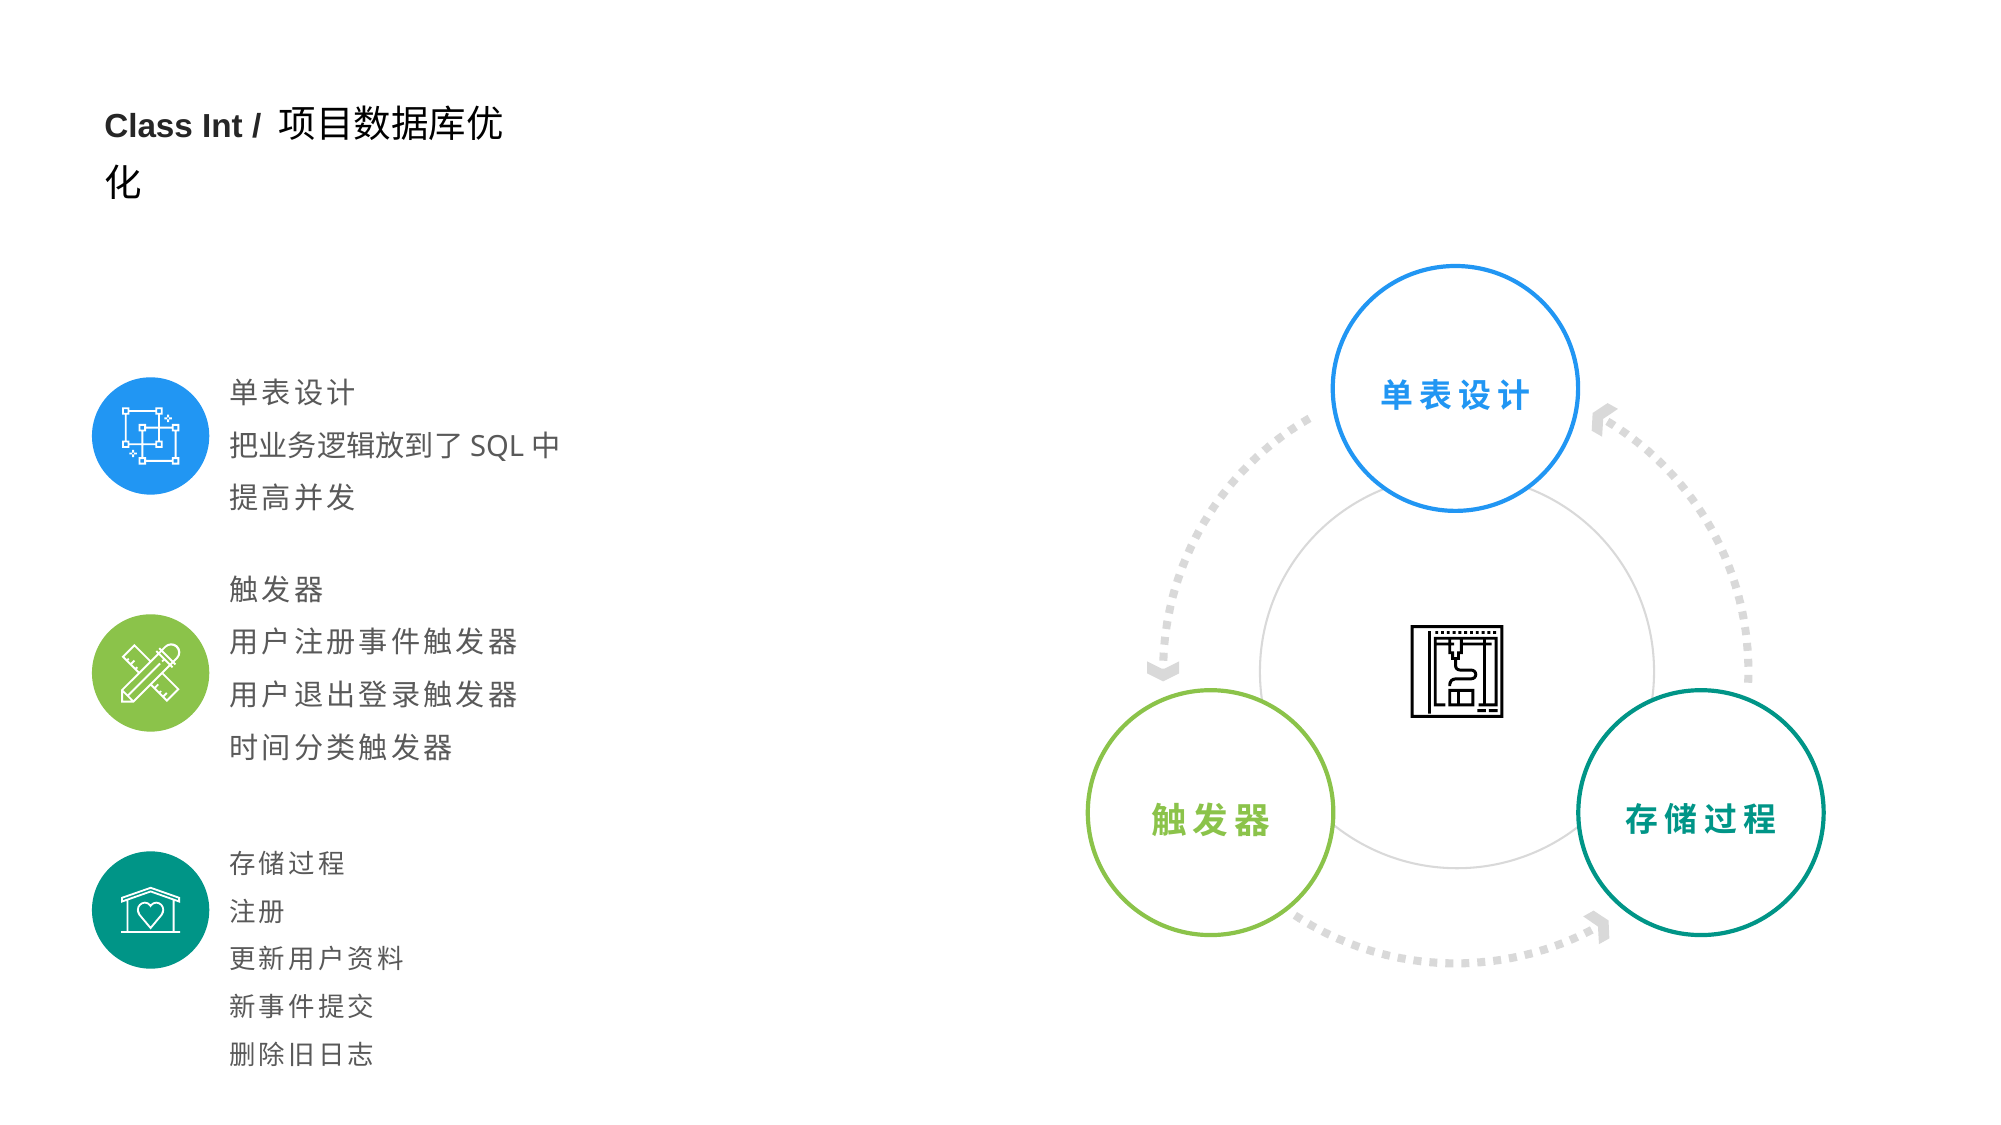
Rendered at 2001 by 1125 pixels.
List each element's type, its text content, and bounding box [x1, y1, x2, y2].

text_box [1259, 488, 1655, 869]
text_box [1553, 939, 1565, 950]
text_box [1249, 453, 1261, 465]
text_box [1492, 955, 1502, 965]
text_box [1578, 690, 1824, 936]
text_box [1744, 658, 1753, 667]
text_box [1743, 642, 1752, 652]
text_box [1704, 520, 1716, 532]
text_box [1162, 620, 1172, 630]
text_box [91, 851, 210, 969]
text_box [1332, 265, 1579, 511]
text_box [1523, 949, 1534, 959]
text_box [1300, 414, 1312, 426]
text_box [1208, 501, 1220, 513]
text_box [1292, 911, 1304, 923]
text_box 存储过程 注册 更新用户资料 新事件提交 删除旧日志 [214, 822, 953, 1078]
text_box [1744, 674, 1753, 683]
text_box [1461, 958, 1470, 968]
text_box [1655, 457, 1667, 469]
text_box [1165, 604, 1175, 615]
text_box [1412, 956, 1422, 966]
text_box [1730, 579, 1741, 590]
text_box [121, 886, 181, 933]
text_box [1396, 953, 1407, 963]
text_box [1320, 927, 1332, 939]
text_box [1724, 564, 1736, 575]
text_box [1191, 529, 1203, 540]
text_box 单表设计 把业务逻辑放到了SQL中 提高并发 [214, 348, 953, 523]
text_box [1618, 426, 1630, 438]
text_box [1676, 480, 1689, 493]
text_box [91, 377, 210, 495]
text_box [1365, 945, 1376, 956]
text_box [1184, 543, 1196, 555]
text_box [1147, 661, 1180, 682]
text_box [1227, 476, 1239, 488]
text_box [1445, 959, 1454, 968]
text_box 触发器 [1120, 777, 1301, 848]
text_box [1538, 944, 1549, 955]
text_box [1686, 493, 1698, 505]
text_box [1217, 488, 1229, 500]
text_box [1168, 588, 1179, 599]
text_box 存储过程 [1610, 777, 1792, 848]
text_box [1508, 952, 1518, 963]
text_box 触发器 用户注册事件触发器 用户退出登录触发器 时间分类触发器 [214, 523, 953, 795]
text_box [1178, 558, 1189, 569]
text_box [1738, 610, 1748, 620]
text_box [1238, 464, 1250, 476]
text_box [1568, 933, 1580, 944]
text_box [1286, 423, 1298, 435]
text_box [122, 407, 180, 465]
text_box [121, 643, 181, 703]
text_box [1583, 910, 1610, 945]
text_box [1173, 573, 1184, 584]
text_box [1734, 594, 1745, 605]
text_box [1306, 920, 1318, 932]
text_box [1410, 625, 1504, 718]
text_box 单表设计 [1365, 353, 1546, 424]
text_box [1711, 534, 1723, 546]
text_box [1631, 436, 1643, 448]
text_box [1335, 934, 1346, 946]
text_box [1381, 950, 1391, 960]
text_box [1643, 446, 1655, 458]
text_box [1582, 926, 1594, 938]
text_box [1199, 515, 1211, 527]
text_box [1429, 958, 1438, 967]
text_box [1160, 636, 1170, 646]
text_box [1666, 468, 1678, 481]
text_box [1159, 652, 1168, 661]
text_box [1591, 403, 1618, 437]
text_box [1350, 940, 1361, 951]
text_box [1741, 626, 1751, 636]
text_box [1476, 957, 1486, 967]
text_box Class Int / 项目数据库优化 [89, 79, 551, 212]
text_box [1087, 690, 1334, 936]
text_box [1695, 506, 1707, 518]
text_box [1261, 442, 1273, 454]
text_box [1718, 549, 1730, 560]
text_box [1273, 432, 1286, 444]
text_box [91, 614, 210, 732]
